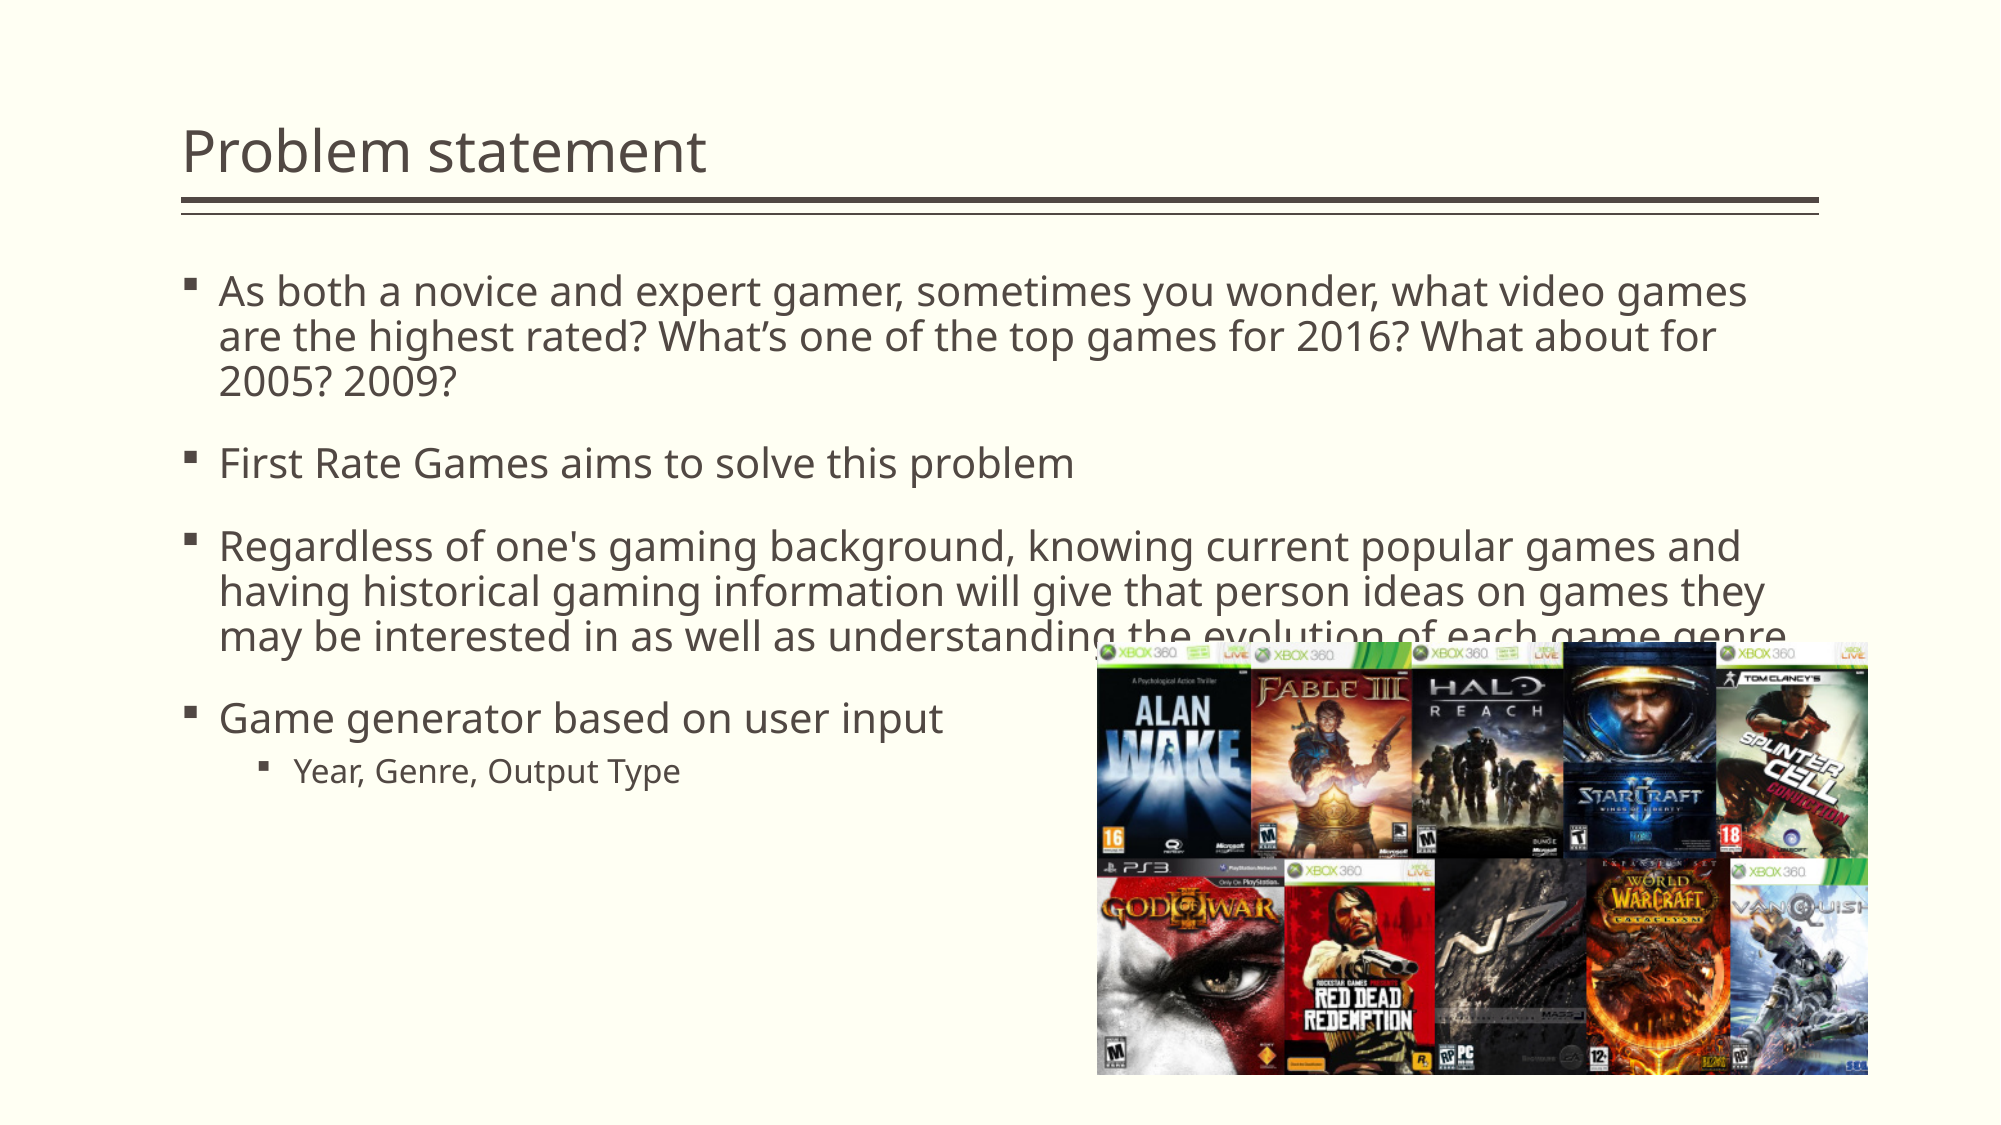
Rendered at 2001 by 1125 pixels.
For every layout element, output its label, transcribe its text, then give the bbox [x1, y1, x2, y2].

list As both a novice and expert gamer, sometimes you wonder, what video games are the highest rated? What’s one of the top games for 2016? What about for 2005? 2009? First Rate Games aims to solve this problem Regardless of one's gaming background, knowing current popular games and having historical gaming information will give that person ideas on games they may be interested in as well as understanding the evolution of each game genre Game generator based on user input Year, Genre, Output Type [181, 262, 1819, 1013]
title Problem statement [181, 12, 1819, 193]
picture [1097, 642, 1868, 1075]
